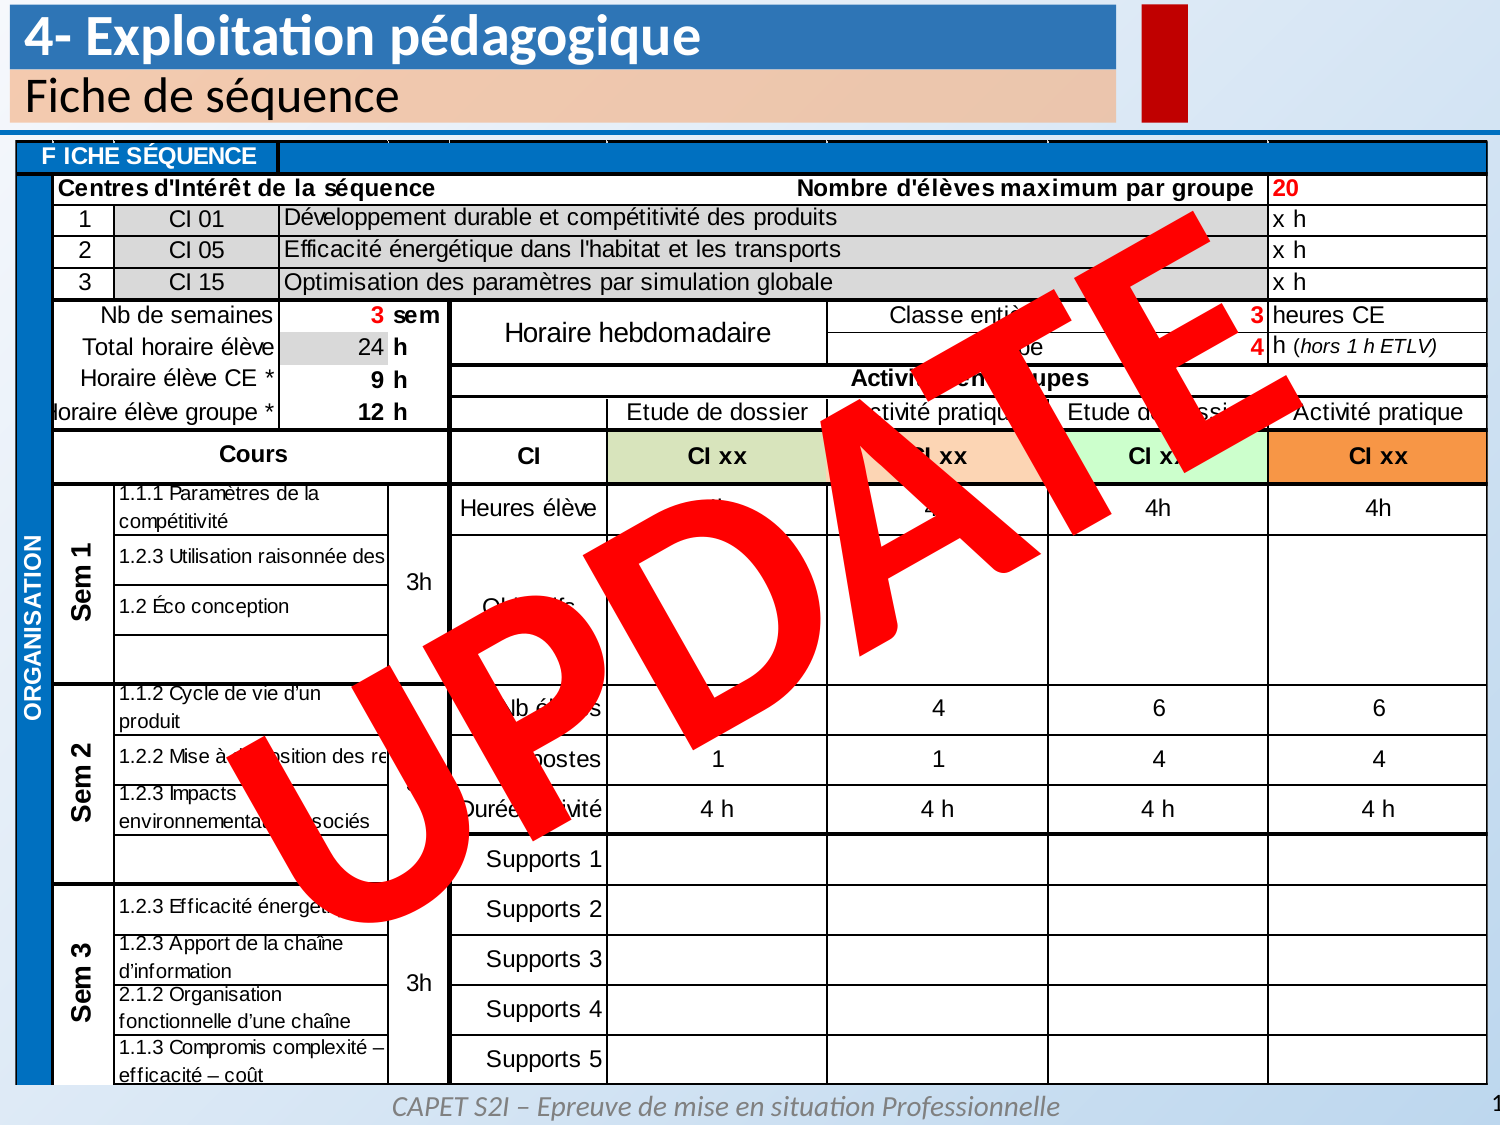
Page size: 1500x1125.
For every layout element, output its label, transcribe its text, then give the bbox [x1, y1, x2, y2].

picture [15, 140, 1490, 1087]
text_box UPDATE [1055, 84, 1185, 140]
title 4- Exploitation pédagogique [9, 4, 1117, 69]
list Fiche de séquence [9, 69, 1117, 123]
